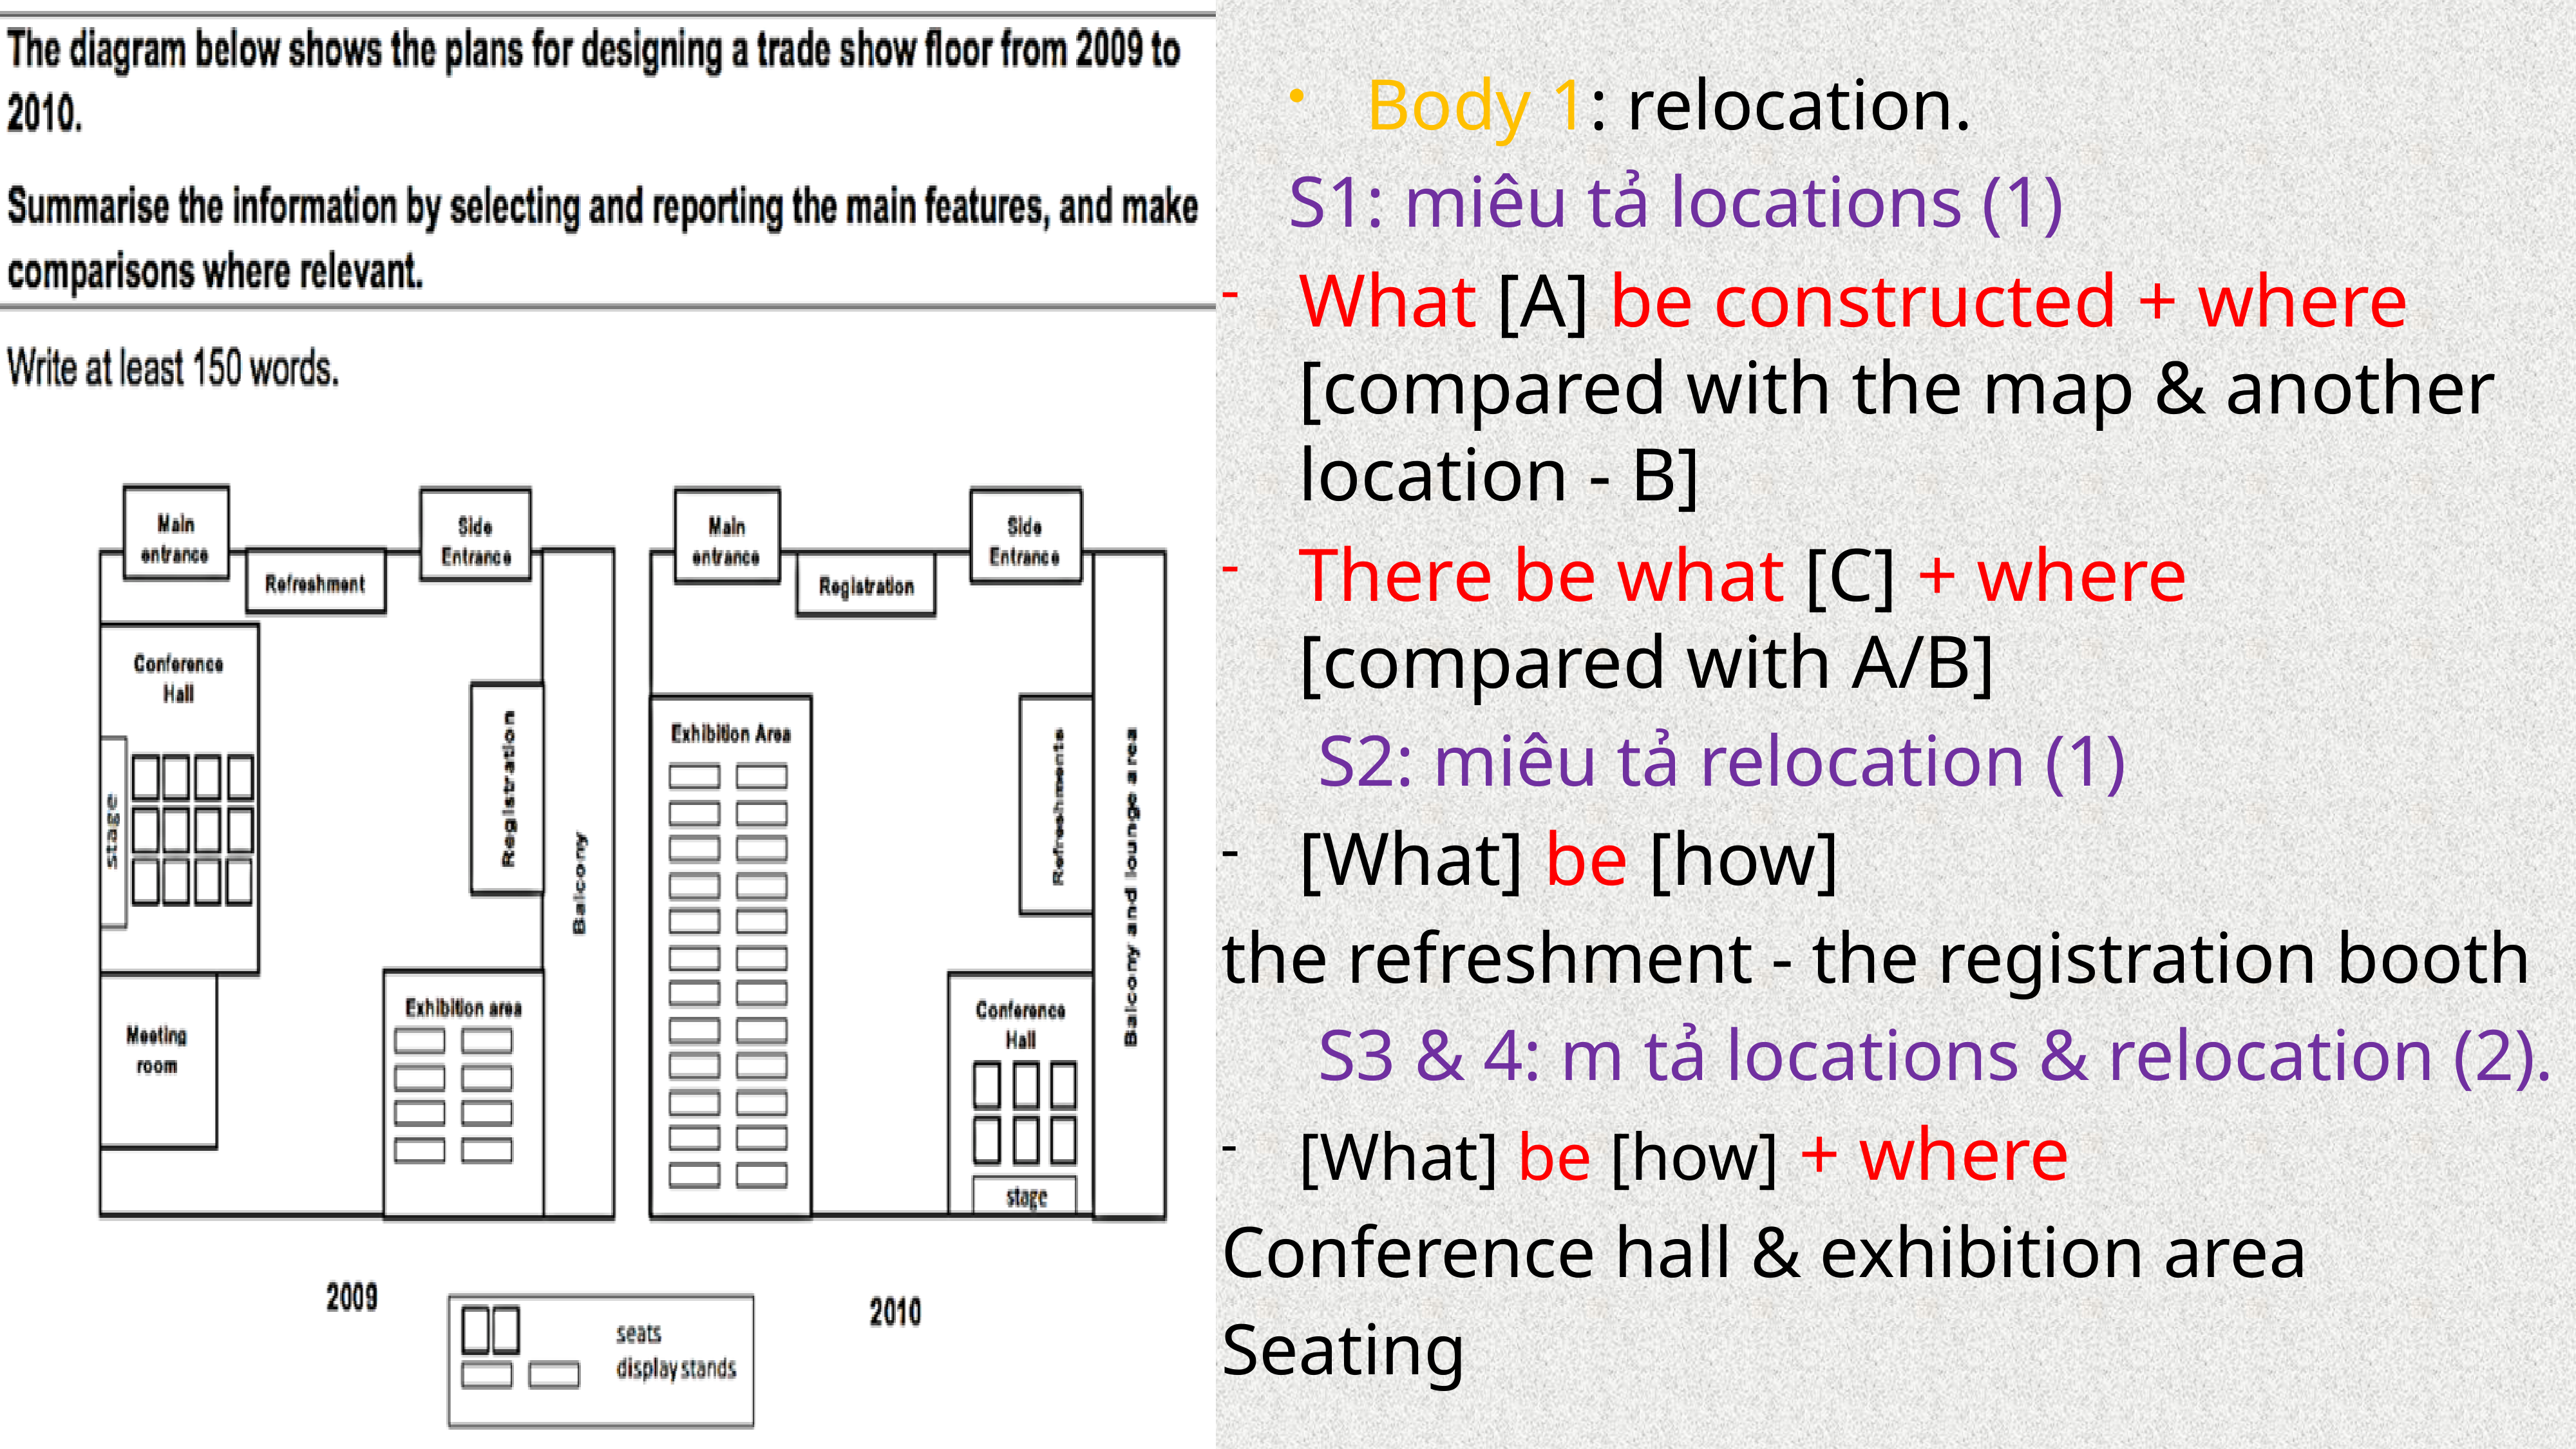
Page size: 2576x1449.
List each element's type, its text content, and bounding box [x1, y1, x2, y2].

picture [0, 0, 2576, 1449]
list Body 1: relocation. S1: miêu tả locations (1) What [A] be constructed + where [compared with the map & another location - B] There be what [C] + where [compared with A/B] S2: miêu tả relocation (1) [What] be [how] the refreshment - the registration booth S3 & 4: m tả locations & relocation (2). [What] be [how] + where Conference hall & exhibition area Seating [1224, 73, 2576, 1376]
